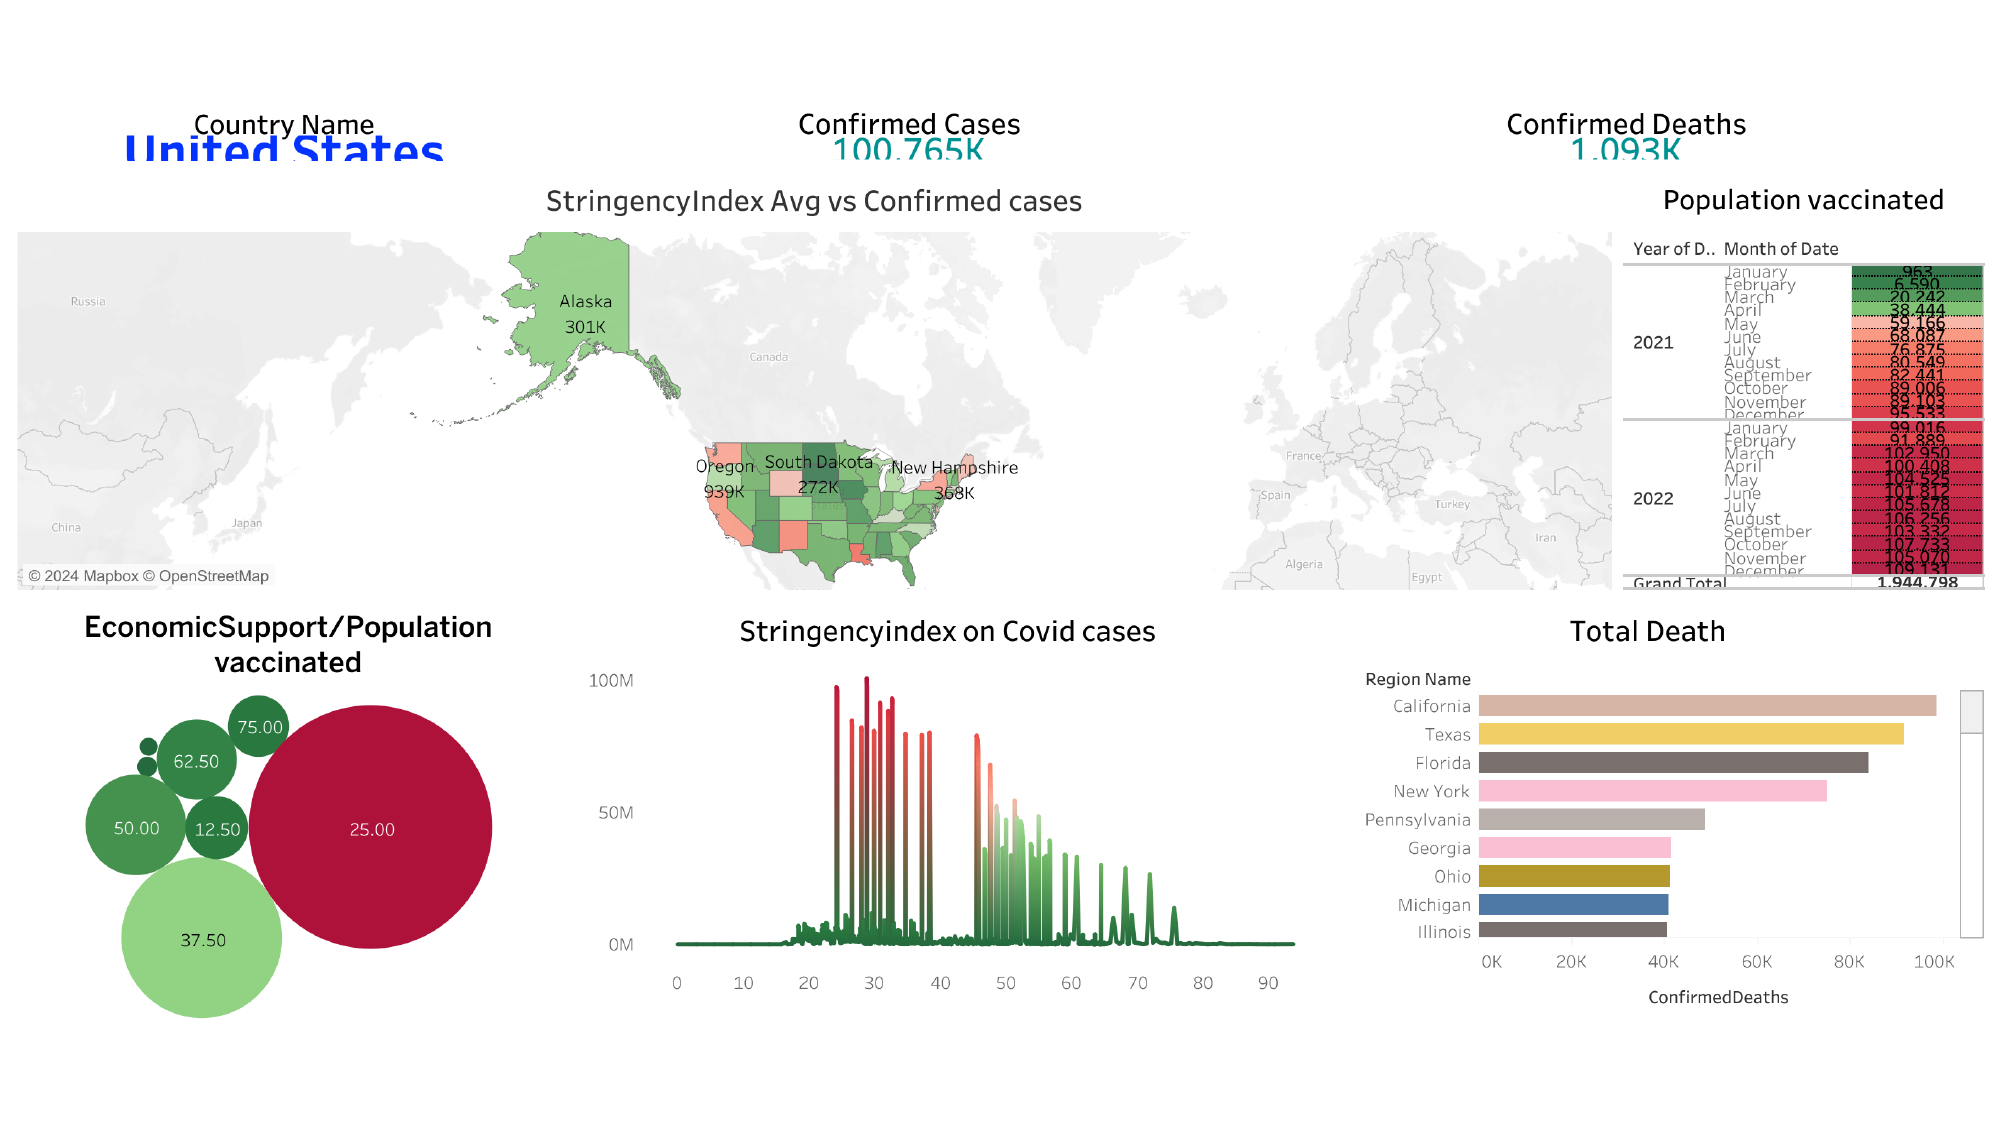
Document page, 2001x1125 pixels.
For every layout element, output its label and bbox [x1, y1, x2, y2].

picture [0, 91, 2000, 1034]
